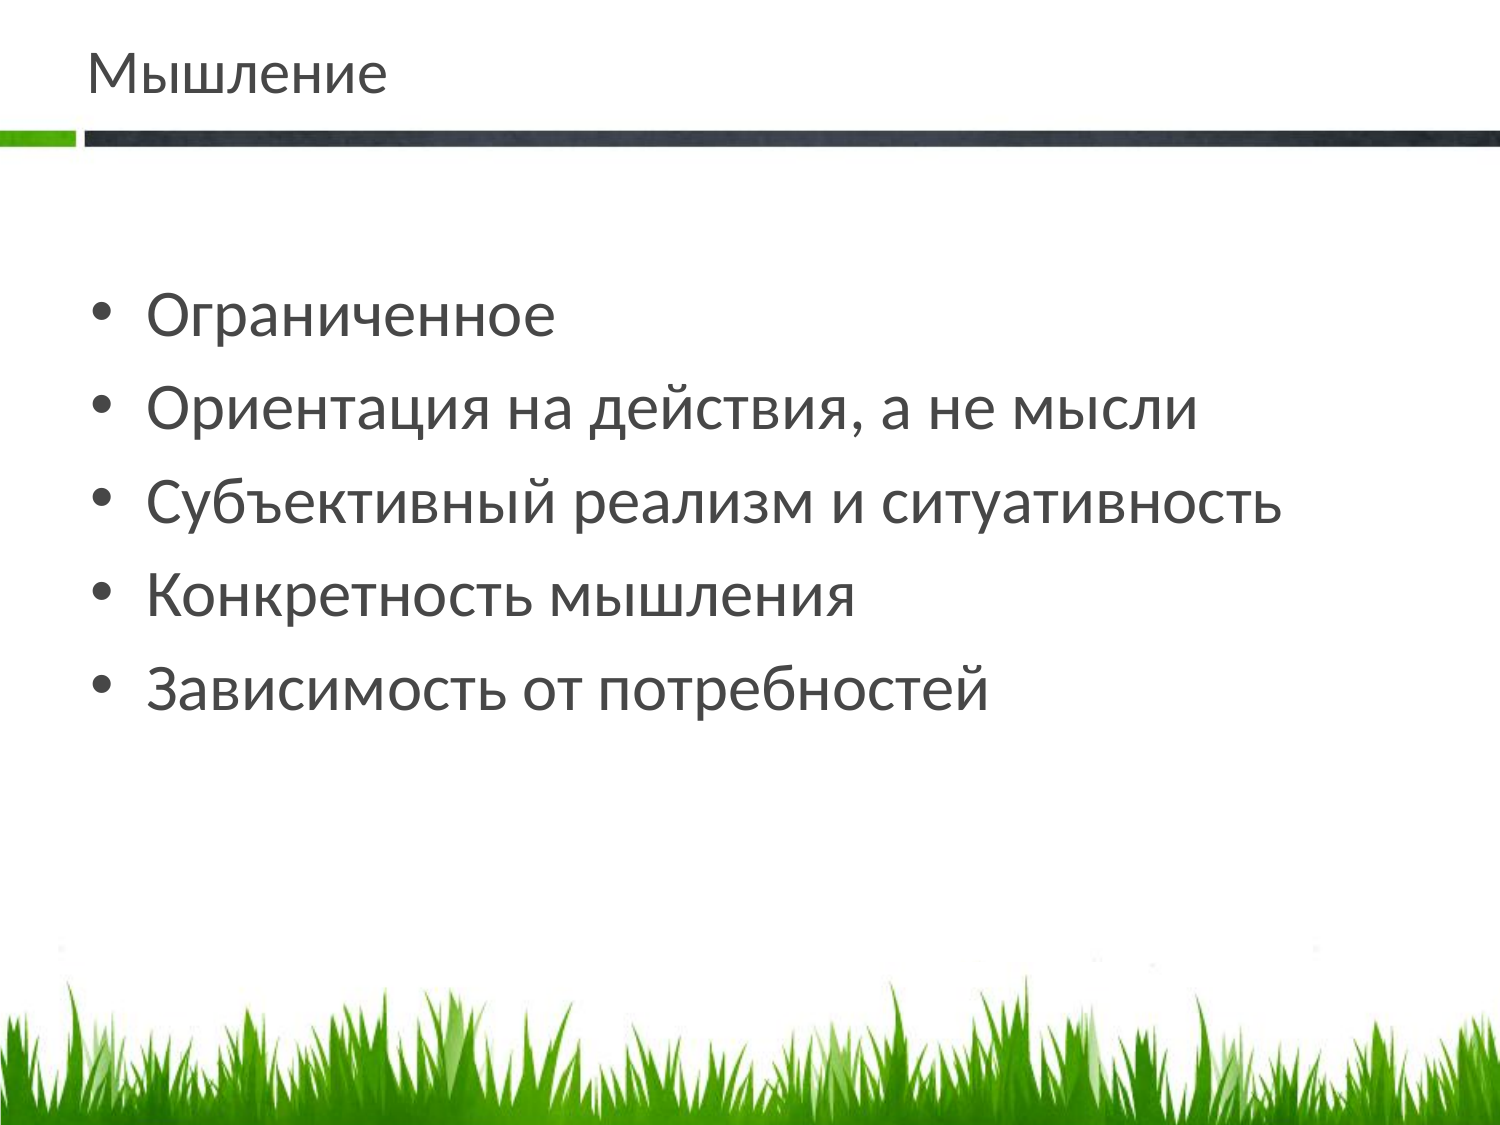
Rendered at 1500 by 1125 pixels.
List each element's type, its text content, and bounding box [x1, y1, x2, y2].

list Ограниченное Ориентация на действия, а не мысли Субъективный реализм и ситуативность Конкретность мышления Зависимость от потребностей [75, 262, 1425, 1005]
title Мышление [71, 12, 1450, 125]
picture [0, 0, 1500, 1125]
